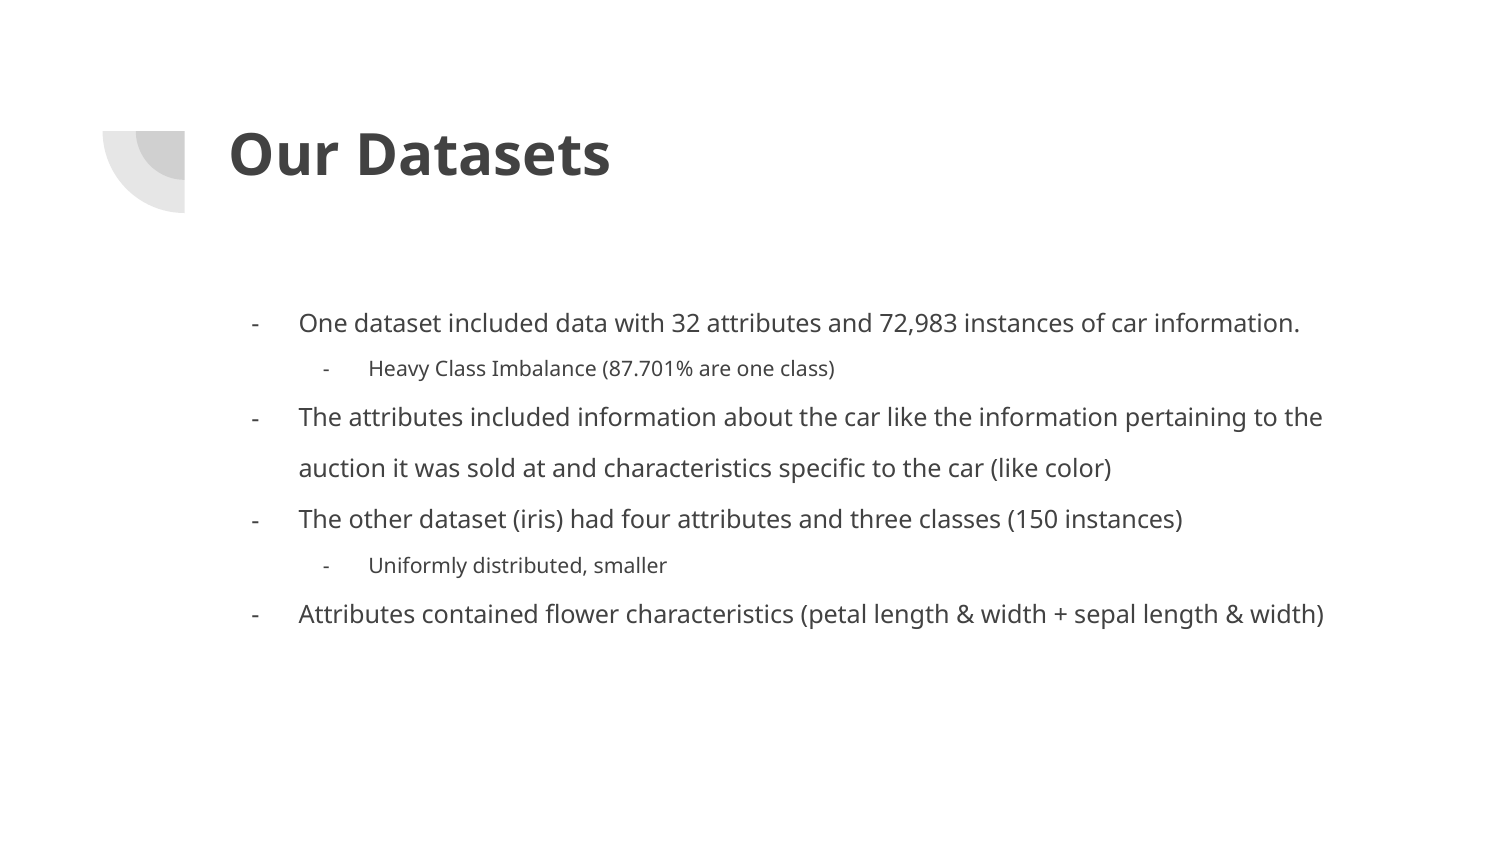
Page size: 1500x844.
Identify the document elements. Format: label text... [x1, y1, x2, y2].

list One dataset included data with 32 attributes and 72,983 instances of car information. Heavy Class Imbalance (87.701% are one class) The attributes included information about the car like the information pertaining to the auction it was sold at and characteristics specific to the car (like color) The other dataset (iris) had four attributes and three classes (150 instances) Uniformly distributed, smaller Attributes contained flower characteristics (petal length & width + sepal length & width) [213, 273, 1368, 691]
title Our Datasets [213, 98, 1368, 263]
